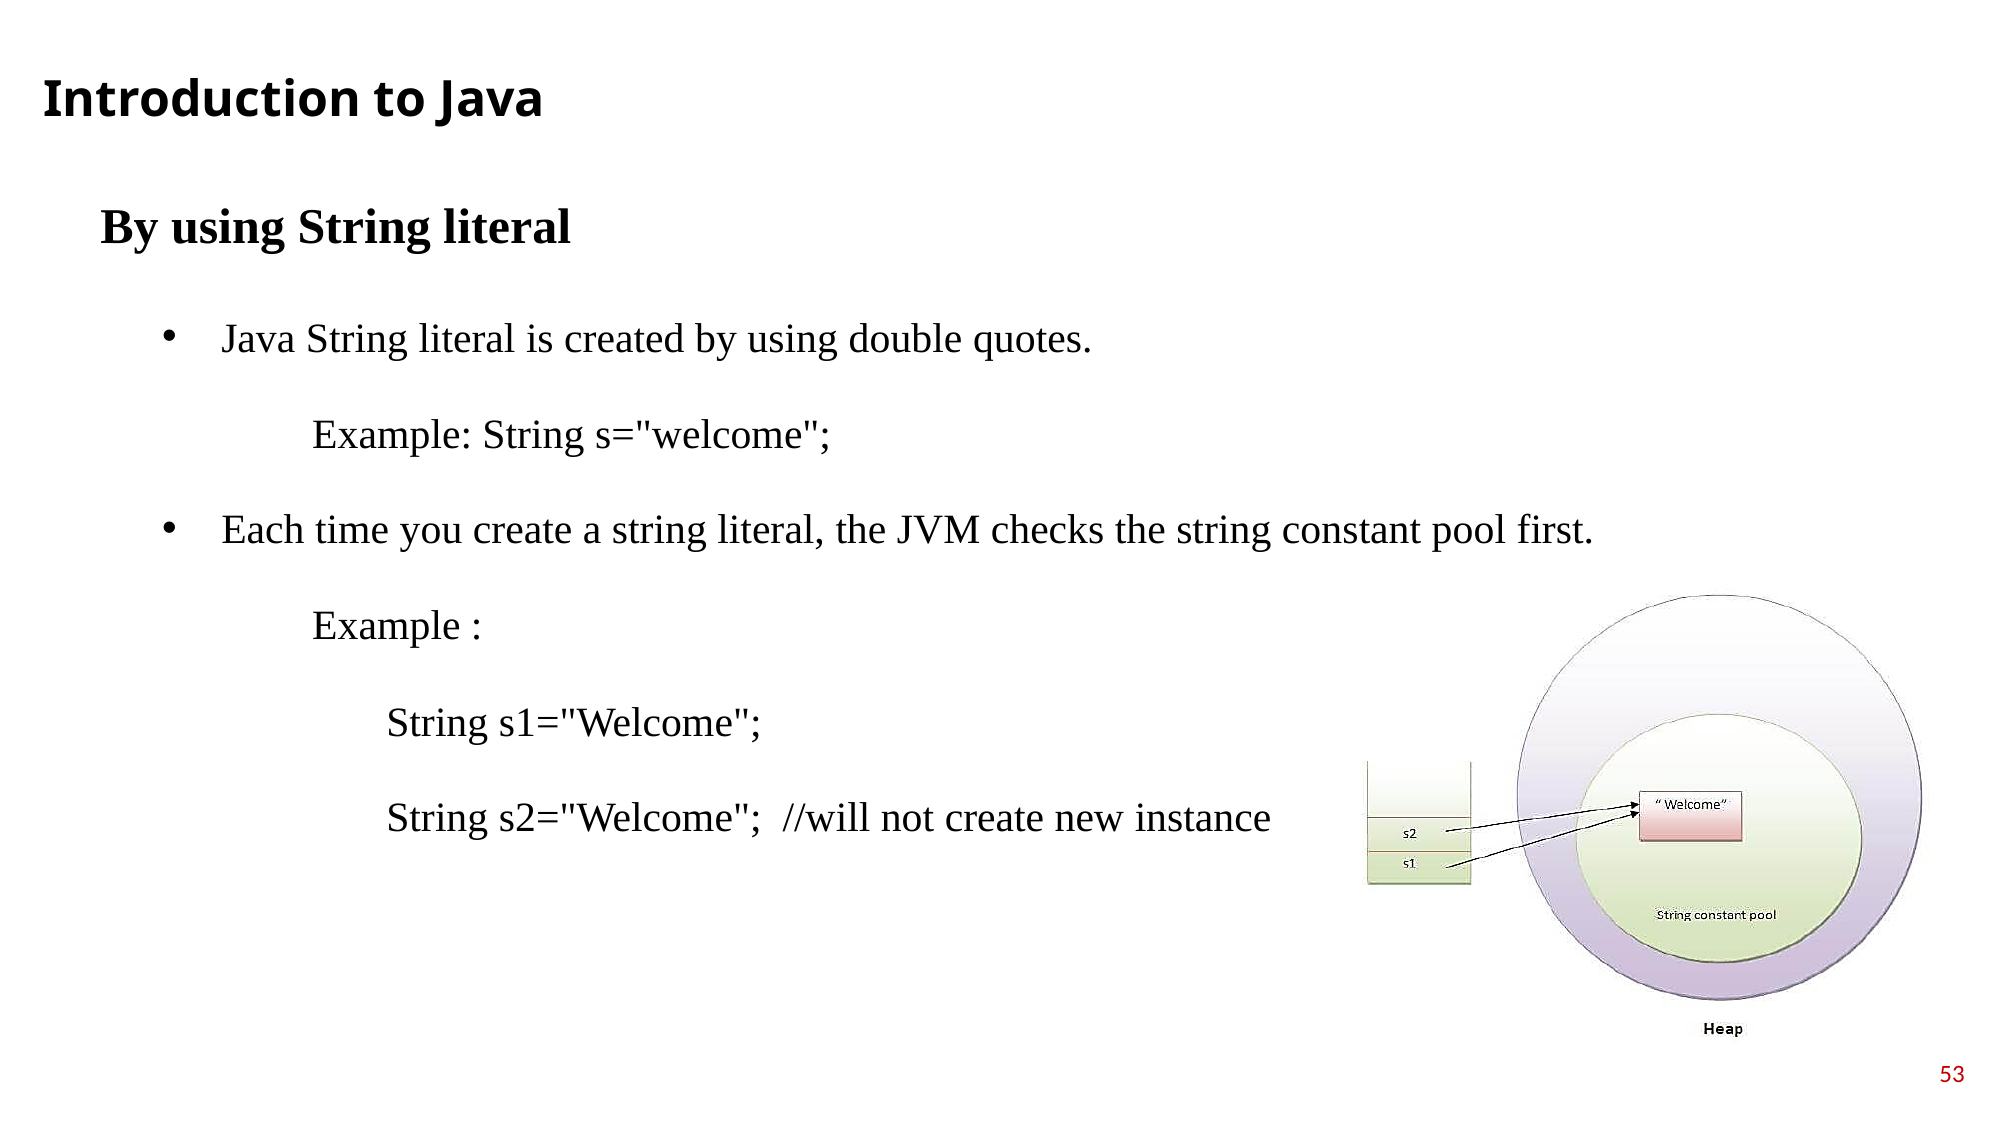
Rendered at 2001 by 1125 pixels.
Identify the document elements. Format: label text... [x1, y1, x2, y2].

text_box Introduction to Java [33, 59, 1716, 135]
text_box By using String literal [33, 186, 1976, 262]
list Java String literal is created by using double quotes. Example: String s="welcome"; Each time you create a string literal, the JVM checks the string constant pool first. Example : String s1="Welcome"; String s2="Welcome"; //will not create new instance [154, 277, 2000, 1119]
slide_number 53 [1929, 738, 1973, 1125]
picture [1362, 587, 1930, 1051]
